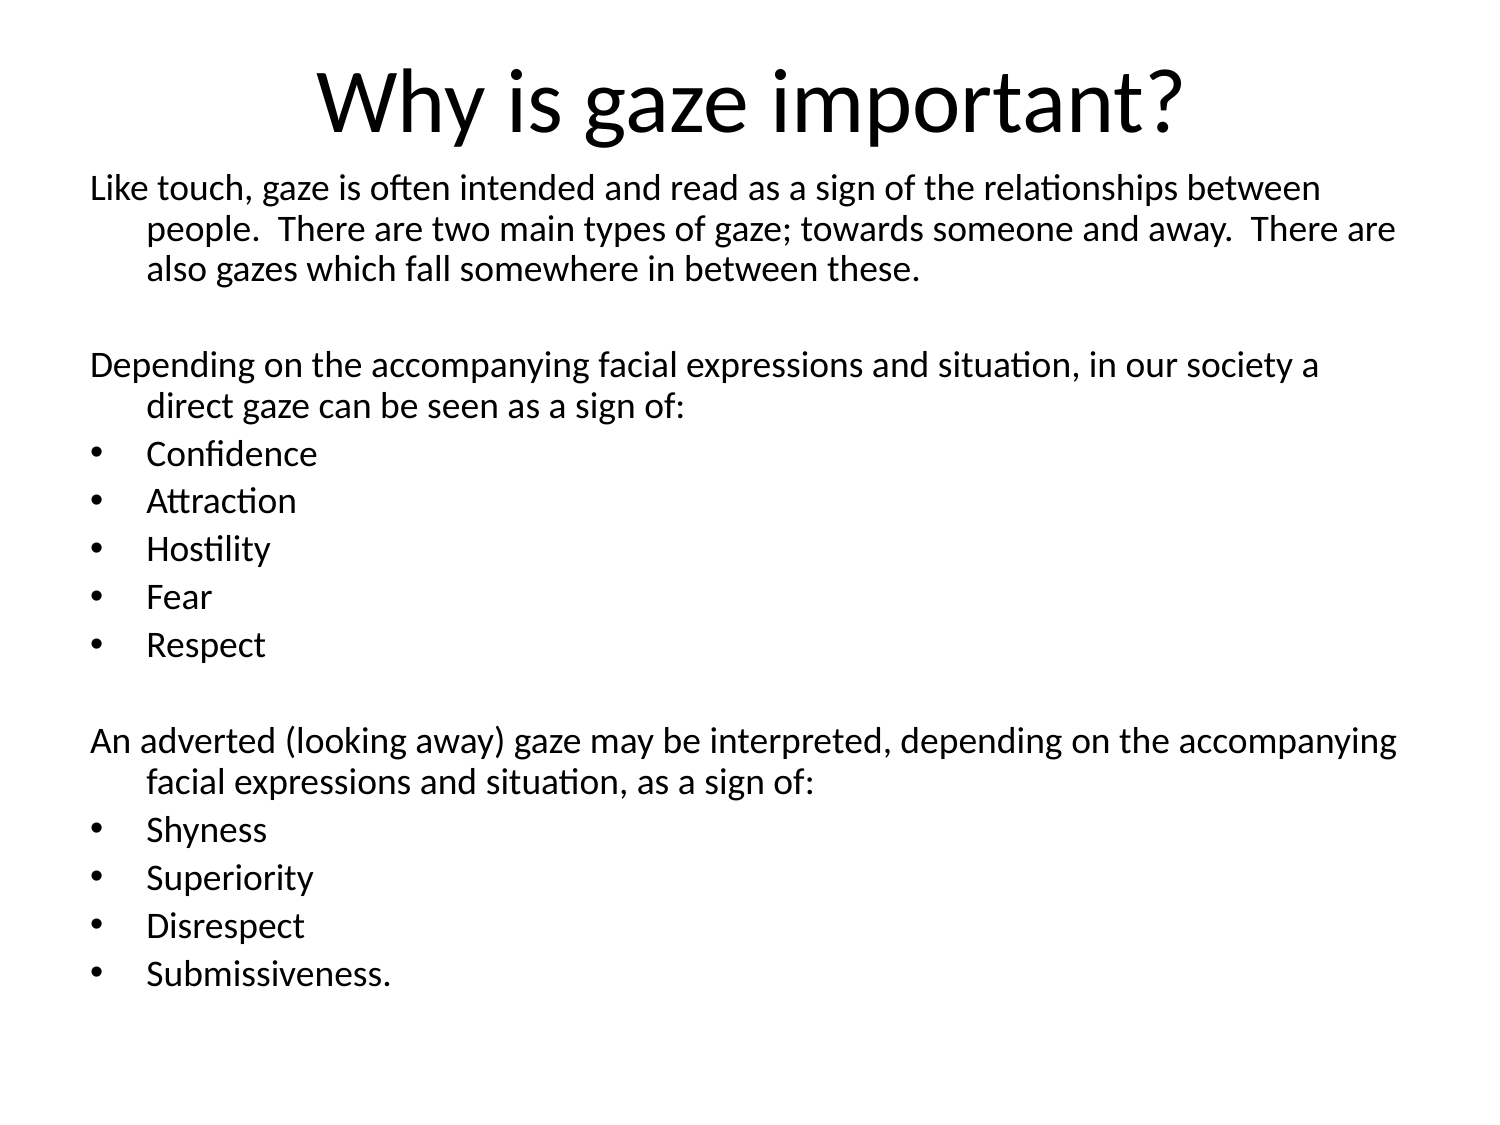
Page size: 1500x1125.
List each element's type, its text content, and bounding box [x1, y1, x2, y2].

title Why is gaze important? [76, 31, 1427, 161]
list Like touch, gaze is often intended and read as a sign of the relationships between people. There are two main types of gaze; towards someone and away. There are also gazes which fall somewhere in between these. Depending on the accompanying facial expressions and situation, in our society a direct gaze can be seen as a sign of: Confidence Attraction Hostility Fear Respect An adverted (looking away) gaze may be interpreted, depending on the accompanying facial expressions and situation, as a sign of: Shyness Superiority Disrespect Submissiveness. [75, 160, 1425, 1083]
